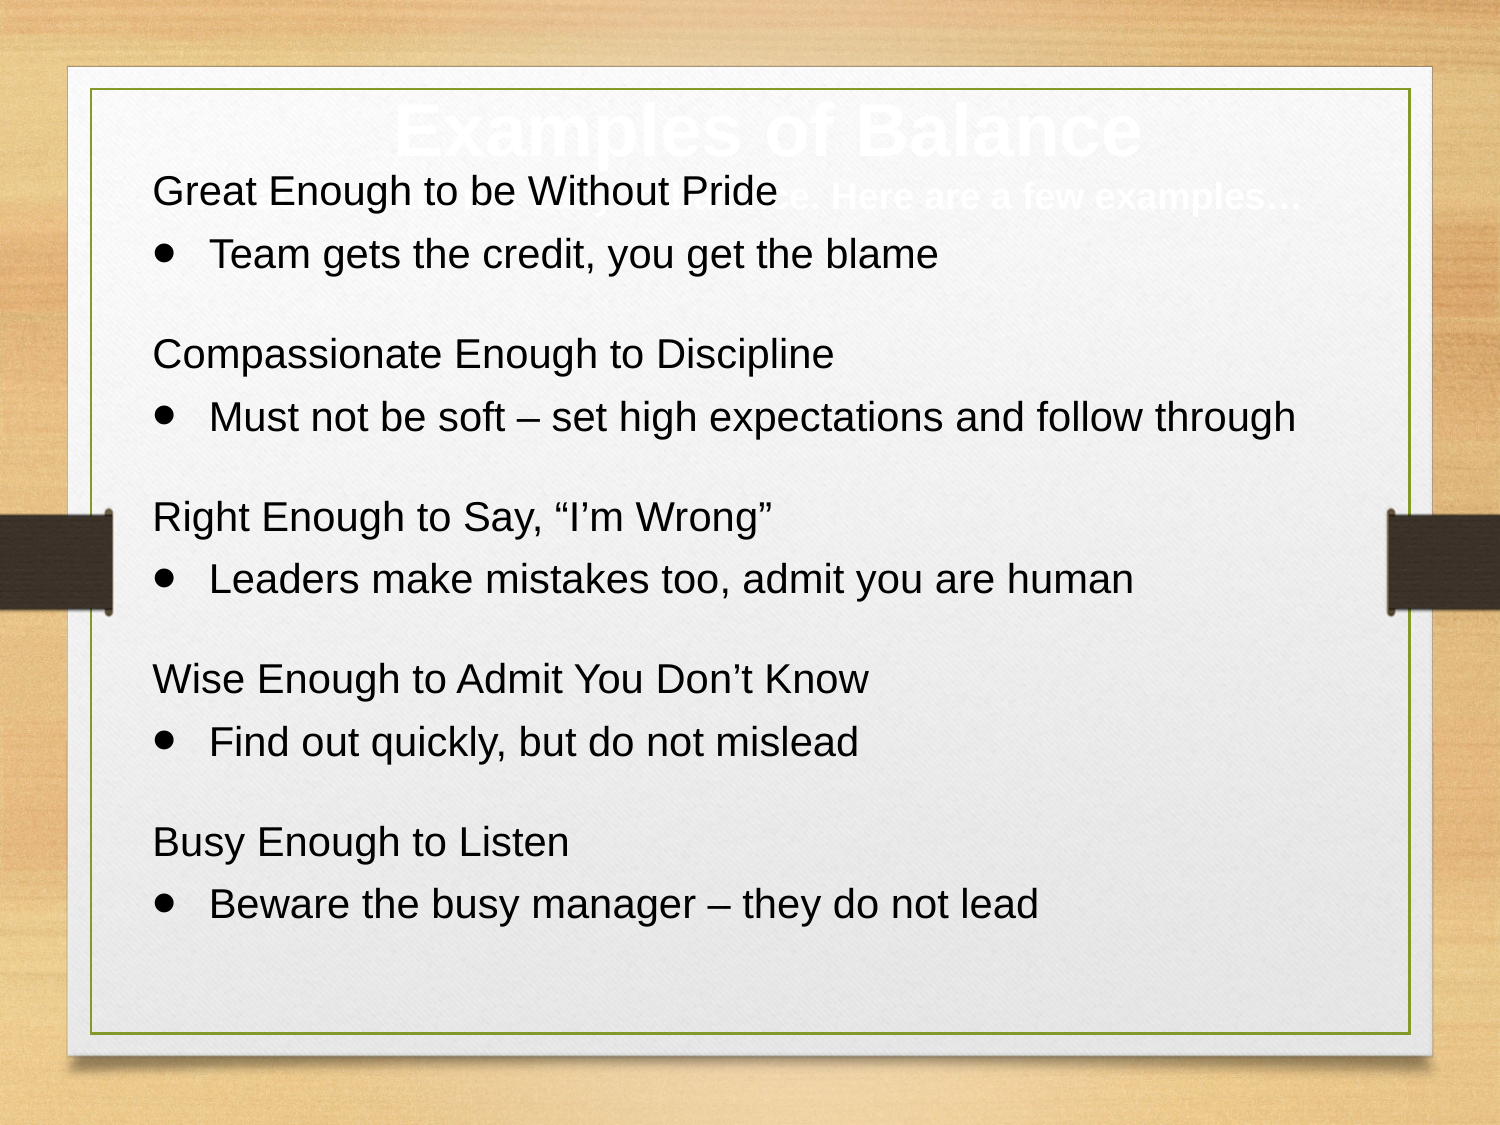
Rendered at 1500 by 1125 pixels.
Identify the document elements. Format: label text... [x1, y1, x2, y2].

title Examples of Balance Paradoxes are not easy to balance. Here are a few examples… [75, 47, 1425, 251]
picture [0, 0, 1500, 1125]
text_box Great Enough to be Without Pride Team gets the credit, you get the blame Compassionate Enough to Discipline Must not be soft – set high expectations and follow through Right Enough to Say, “I’m Wrong” Leaders make mistakes too, admit you are human Wise Enough to Admit You Don’t Know Find out quickly, but do not mislead Busy Enough to Listen Beware the busy manager – they do not lead [137, 149, 1450, 925]
